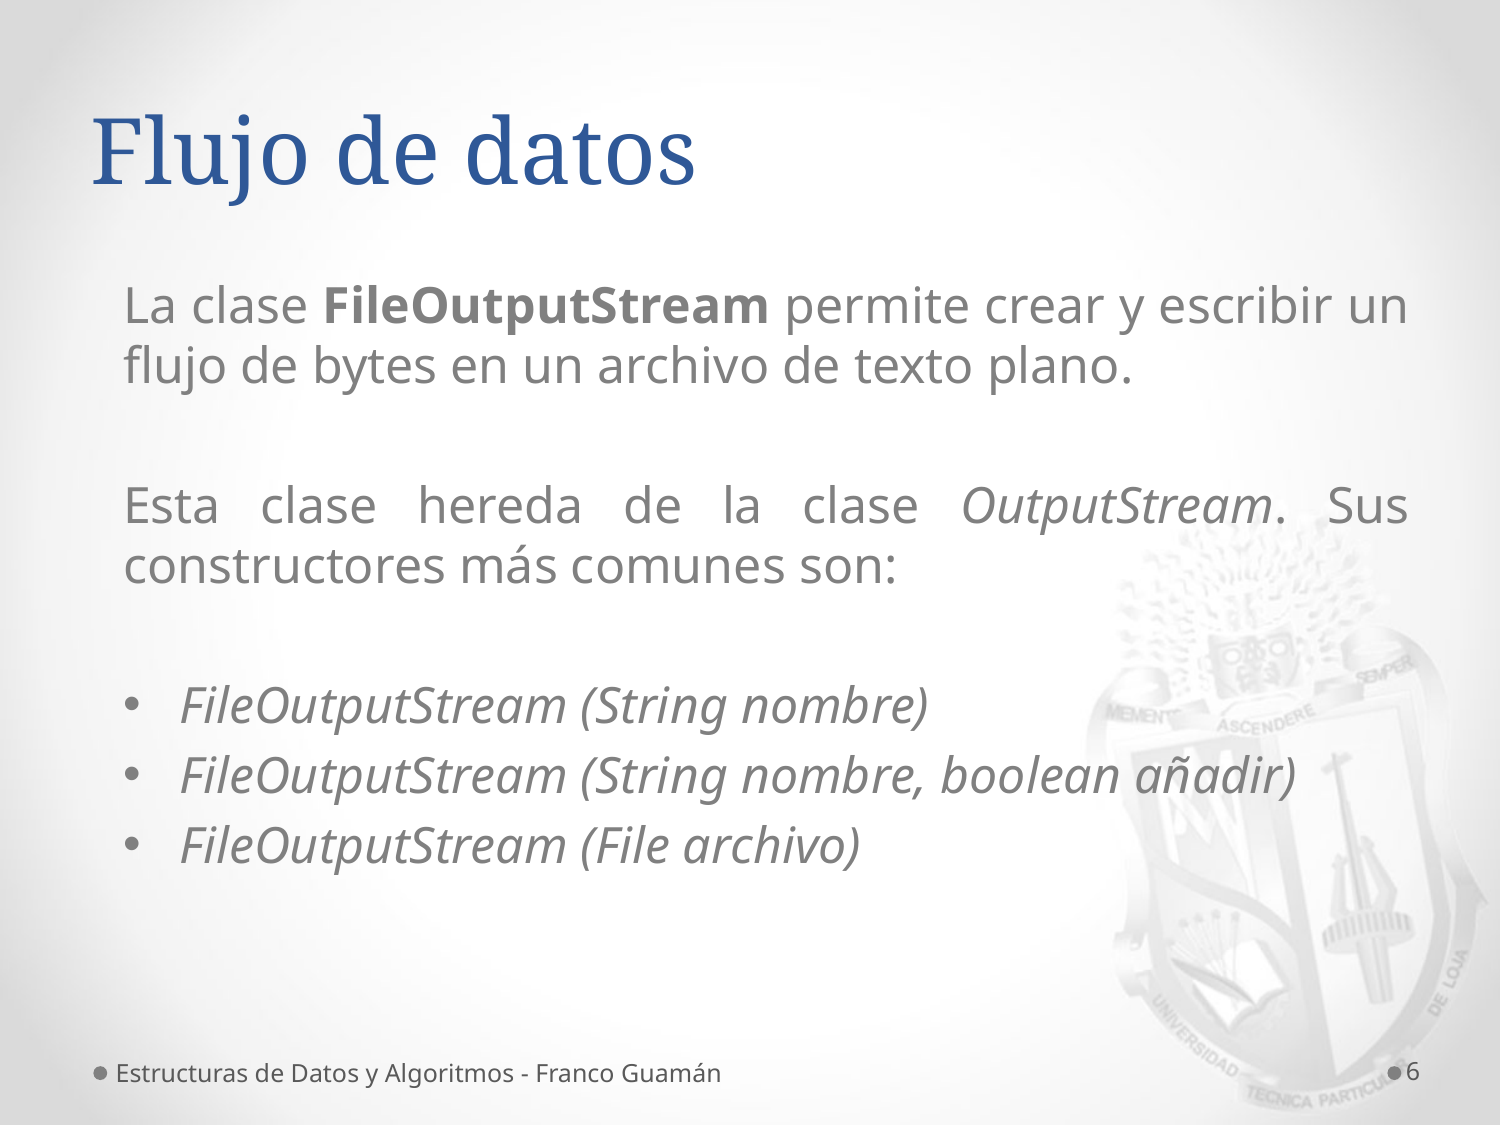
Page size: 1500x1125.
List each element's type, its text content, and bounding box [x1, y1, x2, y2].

list La clase FileOutputStream permite crear y escribir un flujo de bytes en un archivo de texto plano. Esta clase hereda de la clase OutputStream. Sus constructores más comunes son: FileOutputStream (String nombre) FileOutputStream (String nombre, boolean añadir) FileOutputStream (File archivo) [108, 265, 1425, 965]
footer Estructuras de Datos y Algoritmos - Franco Guamán [108, 1042, 814, 1103]
picture [0, 0, 1500, 1125]
title Flujo de datos [75, 64, 1425, 211]
slide_number 6 [1401, 1042, 1494, 1103]
